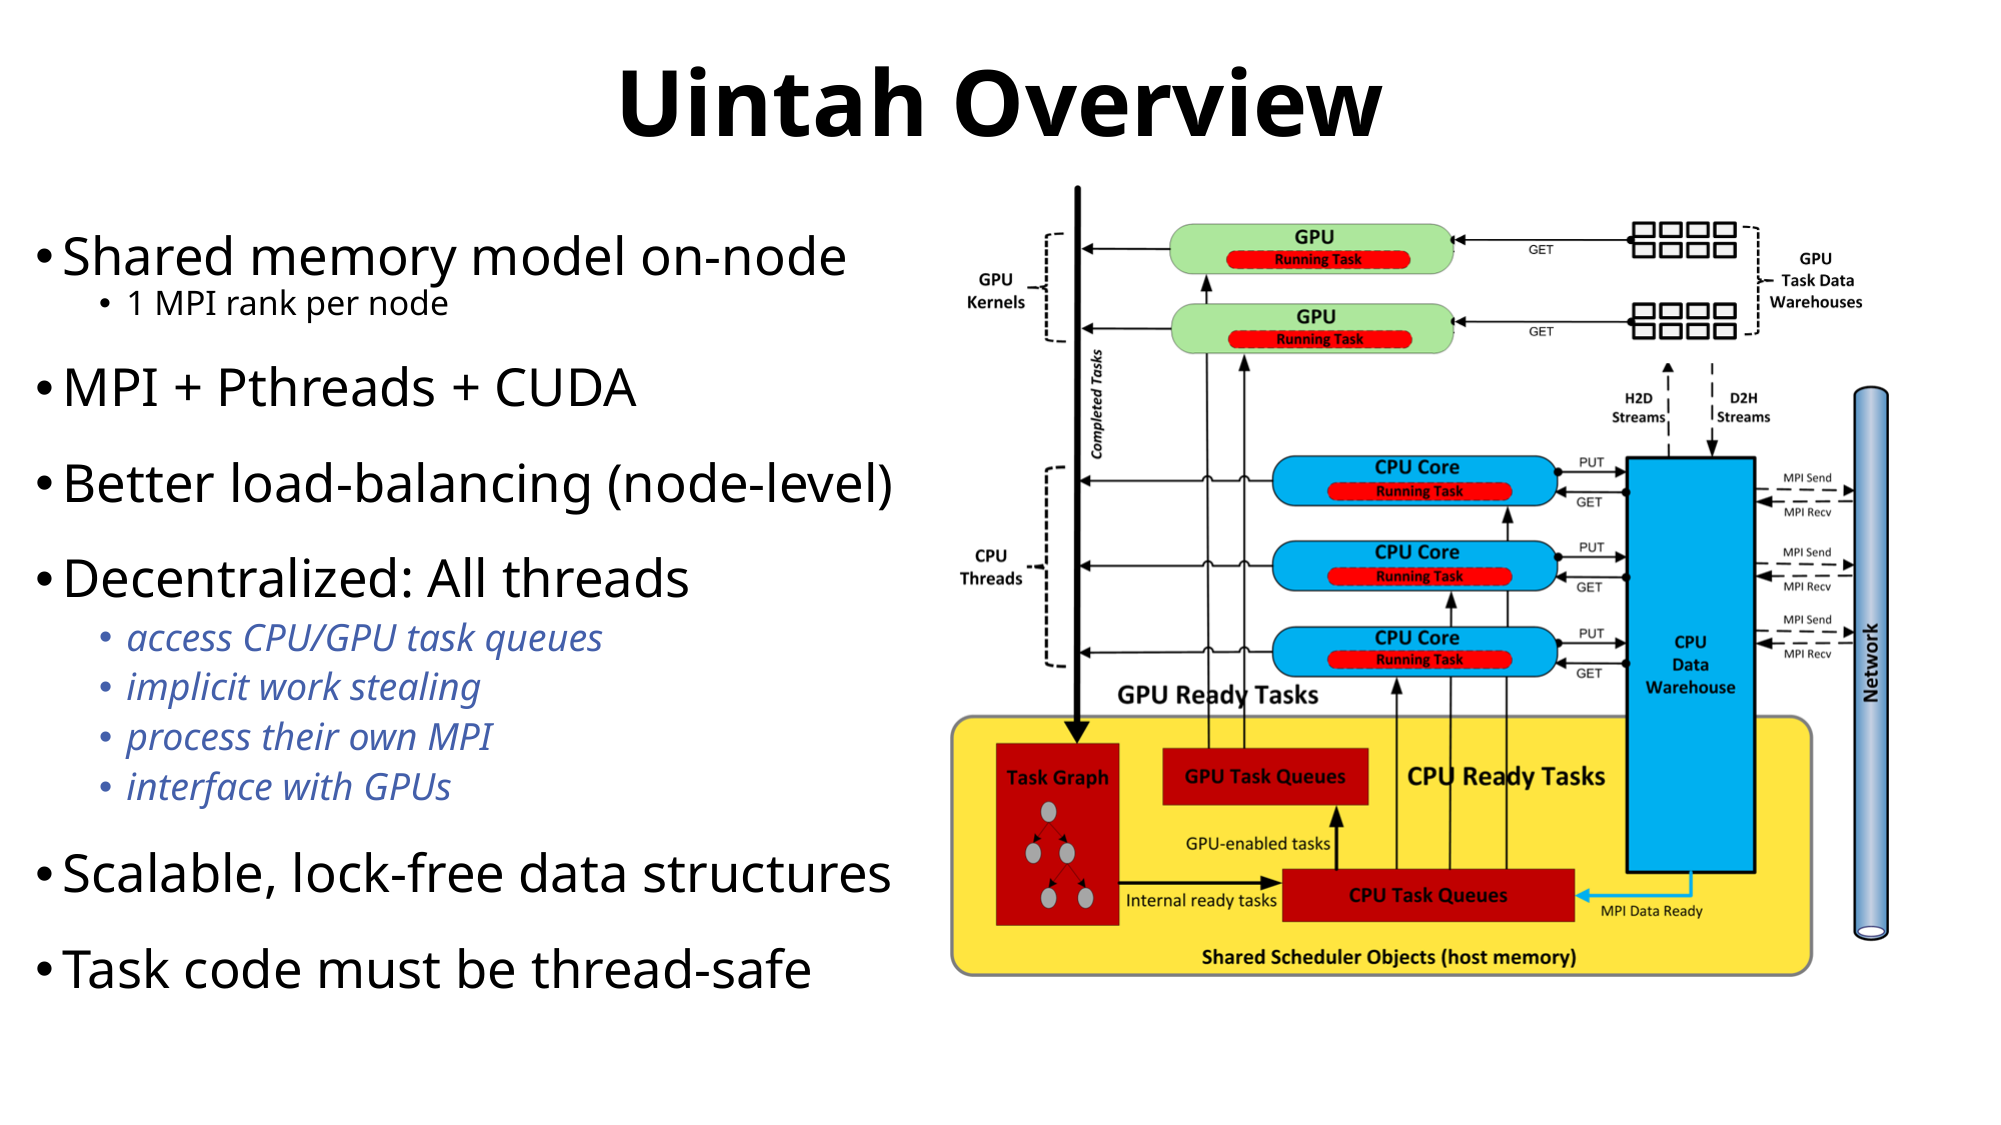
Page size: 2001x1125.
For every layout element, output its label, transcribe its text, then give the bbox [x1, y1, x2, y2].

list Shared memory model on-node 1 MPI rank per node MPI + Pthreads + CUDA Better load-balancing (node-level) Decentralized: All threads access CPU/GPU task queues implicit work stealing process their own MPI interface with GPUs Scalable, lock-free data structures Task code must be thread-safe [20, 222, 1032, 1014]
title Uintah Overview [137, 27, 1863, 186]
picture [949, 185, 1889, 977]
